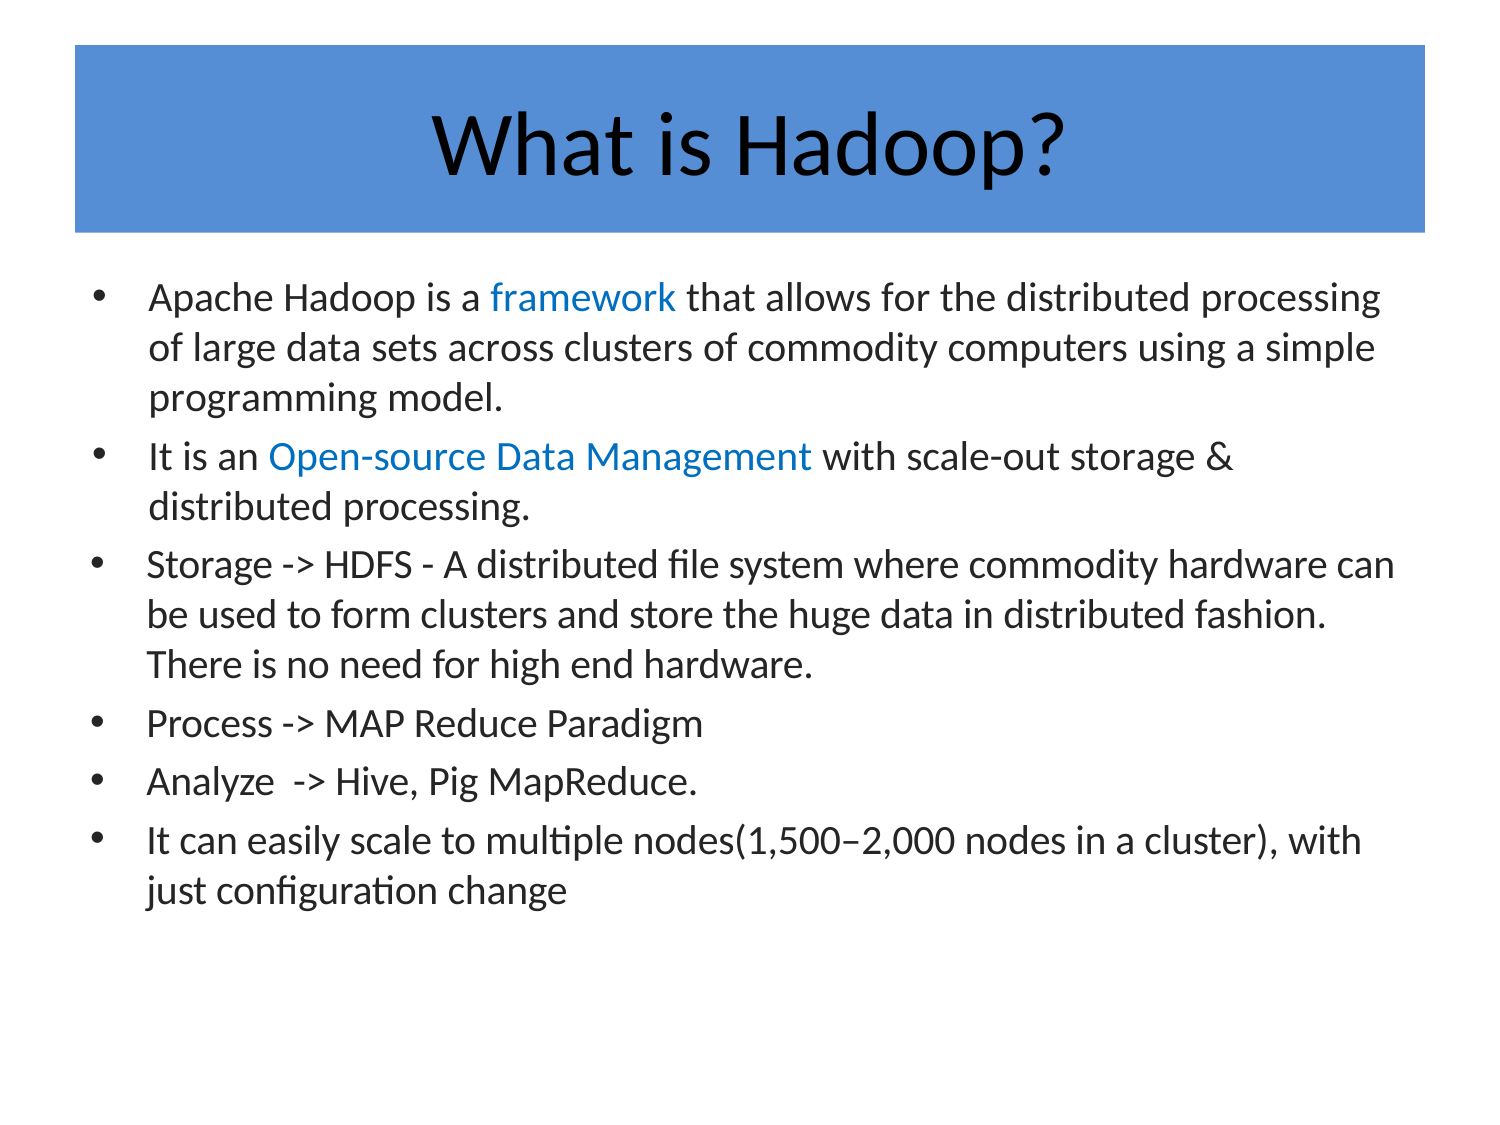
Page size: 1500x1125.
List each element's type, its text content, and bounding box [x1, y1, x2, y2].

list Apache Hadoop is a framework that allows for the distributed processing of large data sets across clusters of commodity computers using a simple programming model. It is an Open-source Data Management with scale-out storage & distributed processing. Storage -> HDFS - A distributed file system where commodity hardware can be used to form clusters and store the huge data in distributed fashion. There is no need for high end hardware. Process -> MAP Reduce Paradigm Analyze -> Hive, Pig MapReduce. It can easily scale to multiple nodes(1,500–2,000 nodes in a cluster), with just configuration change [75, 262, 1425, 1005]
title What is Hadoop? [75, 45, 1425, 233]
